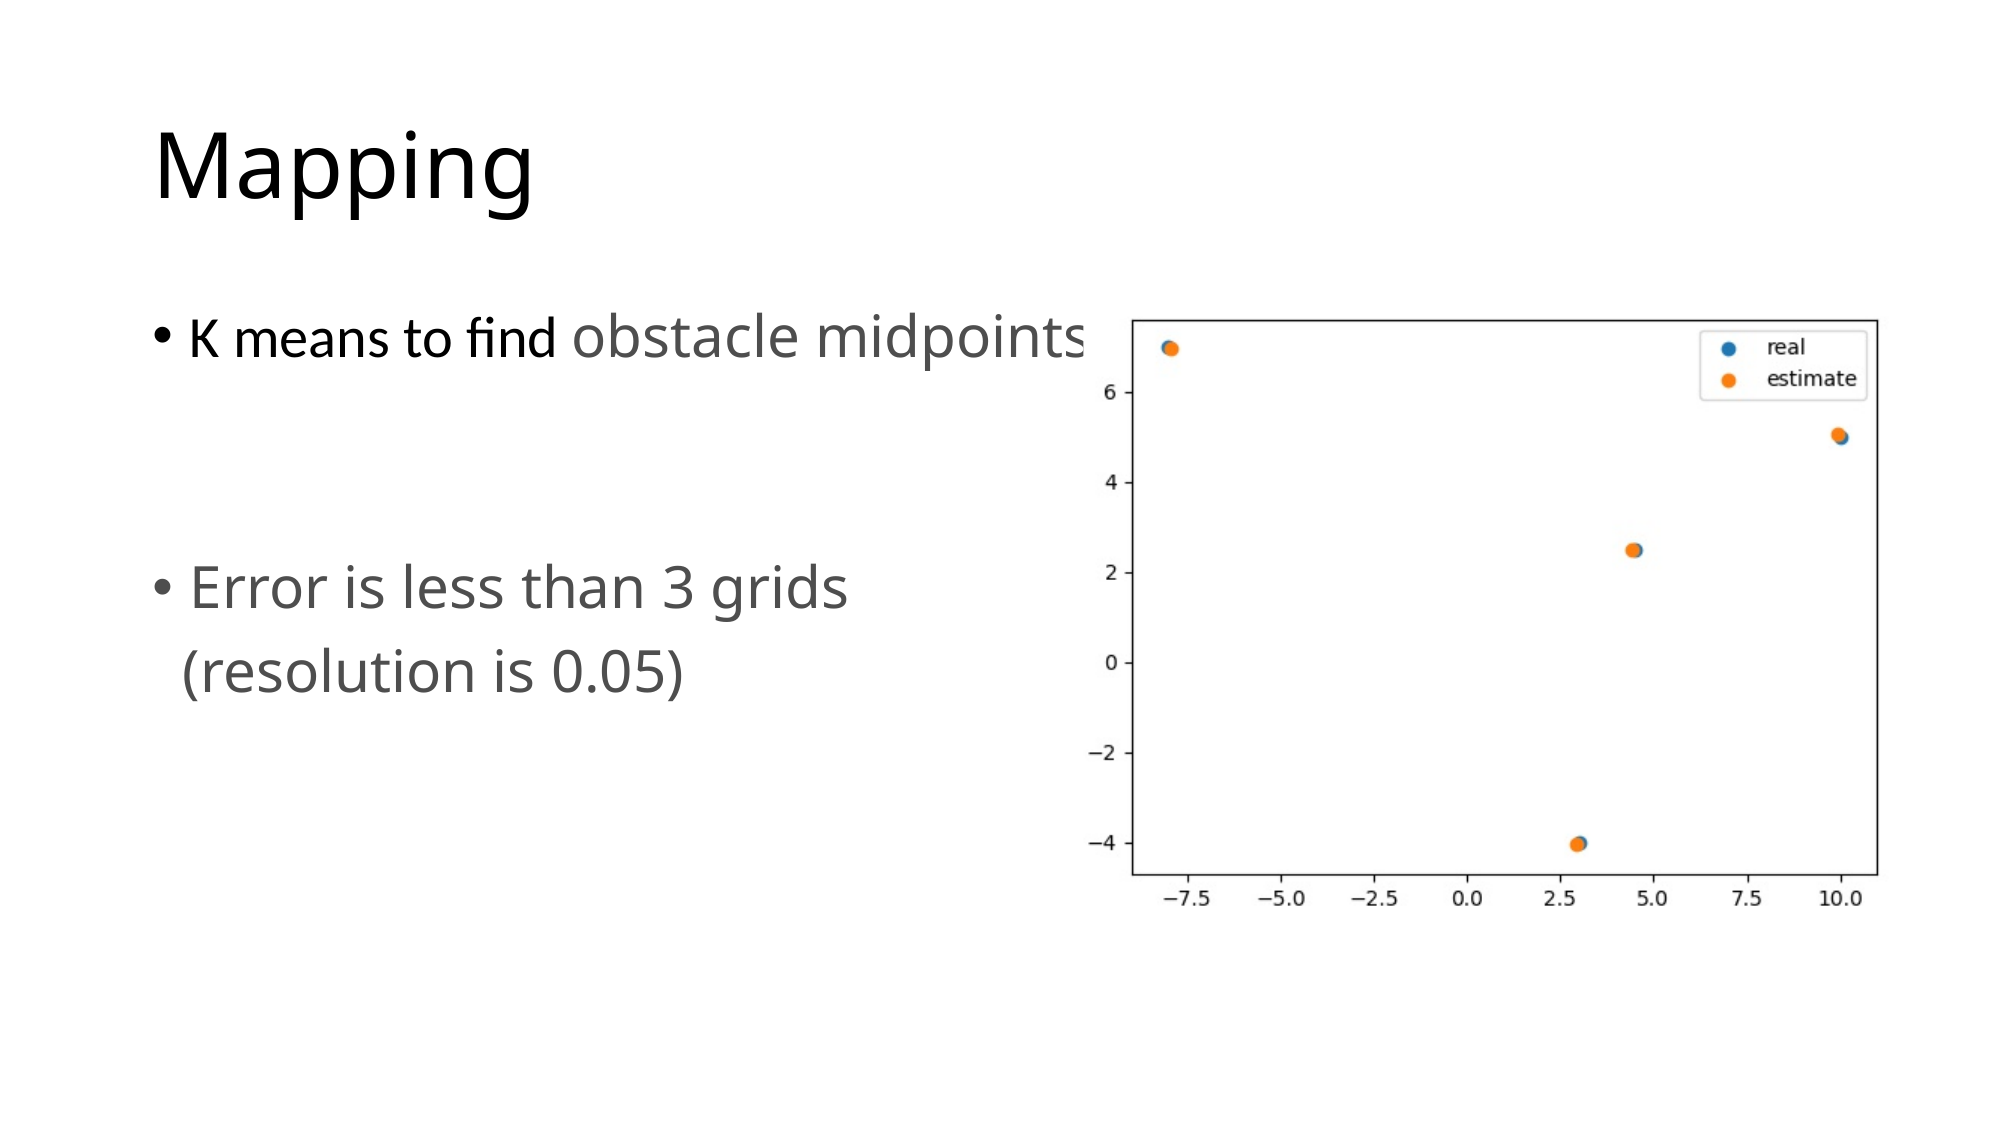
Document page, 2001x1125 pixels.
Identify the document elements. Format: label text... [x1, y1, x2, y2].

title Mapping [137, 59, 1863, 278]
picture [1083, 313, 1890, 917]
list K means to find obstacle midpoints Error is less than 3 grids (resolution is 0.05) [137, 299, 1863, 1023]
